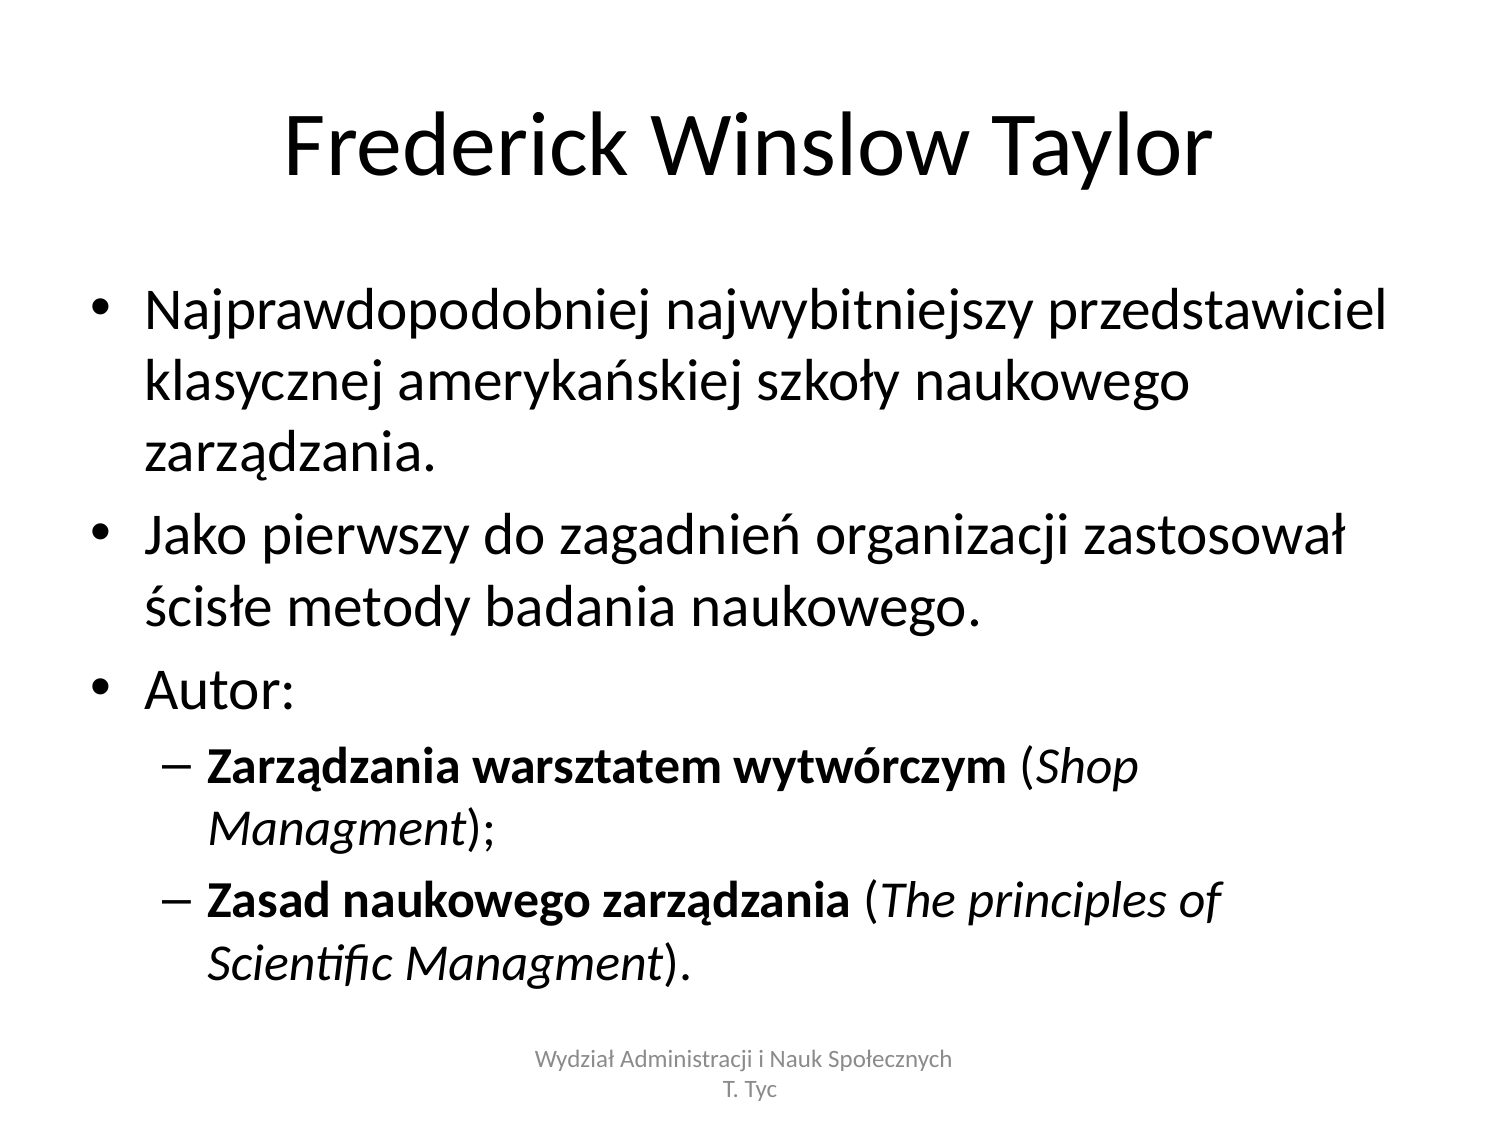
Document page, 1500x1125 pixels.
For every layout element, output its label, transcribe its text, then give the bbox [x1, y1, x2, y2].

footer Wydział Administracji i Nauk Społecznych T. Tyc [512, 1042, 988, 1103]
title Frederick Winslow Taylor [74, 44, 1426, 233]
list Najprawdopodobniej najwybitniejszy przedstawiciel klasycznej amerykańskiej szkoły naukowego zarządzania. Jako pierwszy do zagadnień organizacji zastosował ścisłe metody badania naukowego. Autor: Zarządzania warsztatem wytwórczym (Shop Managment); Zasad naukowego zarządzania (The principles of Scientific Managment). [74, 262, 1426, 1006]
